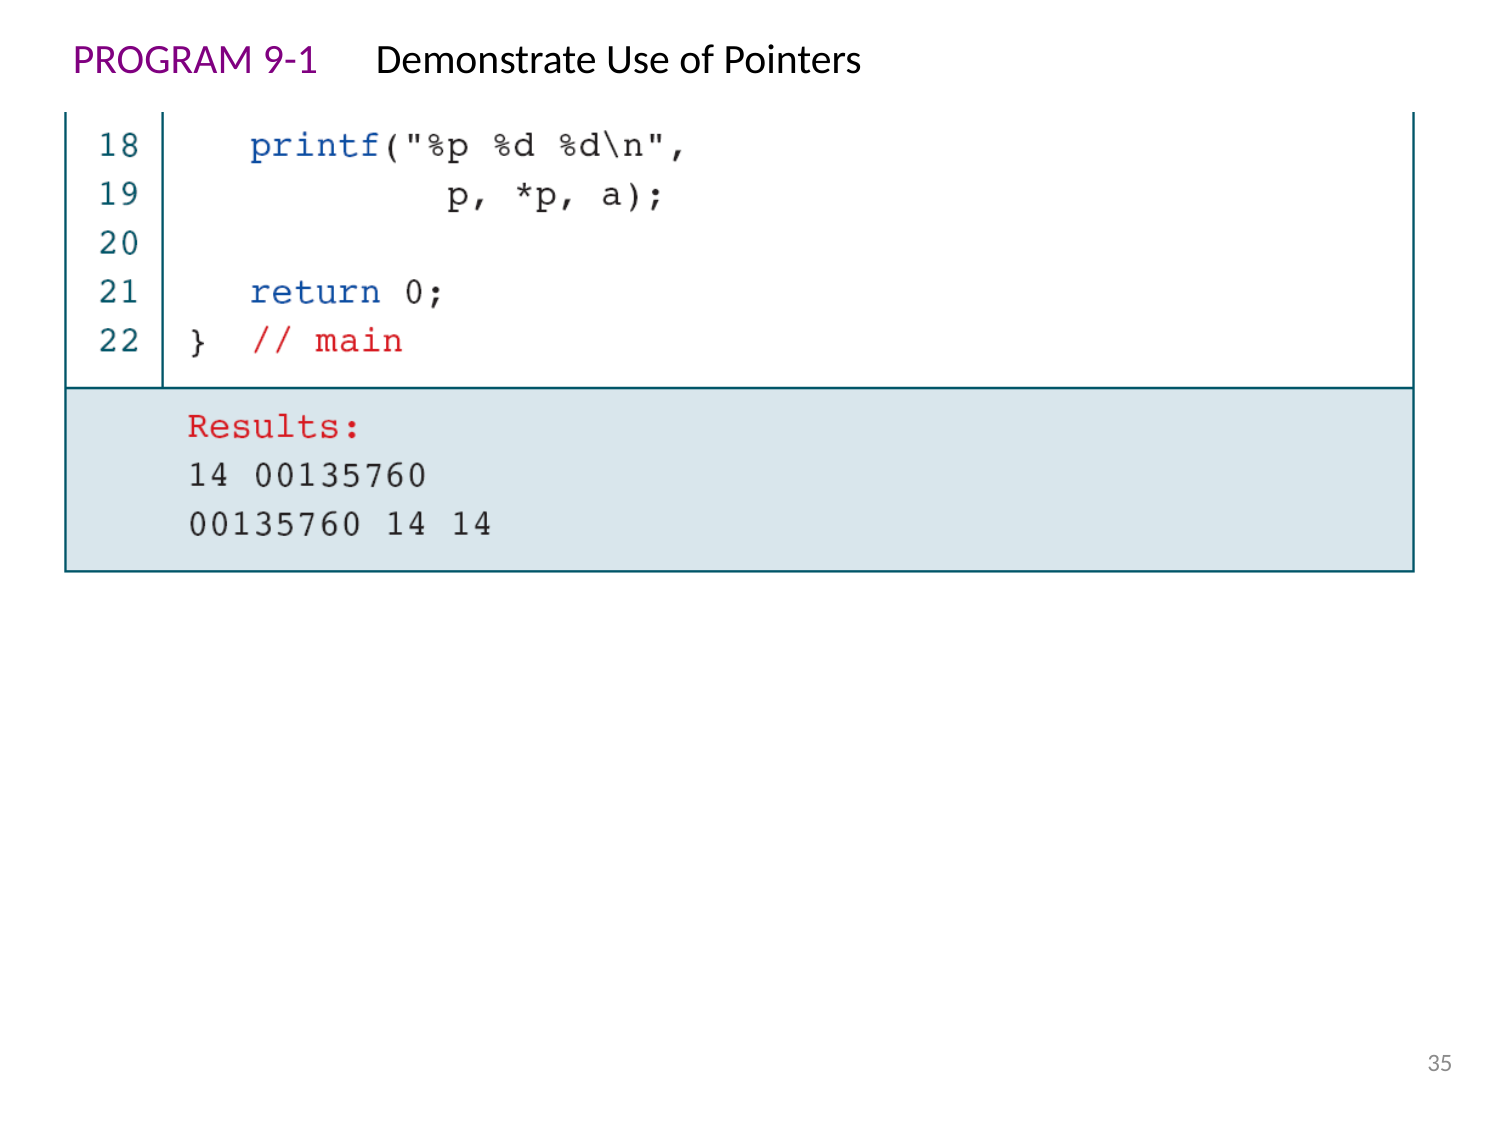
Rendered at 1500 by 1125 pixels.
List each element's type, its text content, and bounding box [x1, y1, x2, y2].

slide_number 35 [1155, 1024, 1468, 1100]
picture [67, 112, 161, 386]
footer [1200, 1037, 1500, 1113]
text_box Demonstrate Use of Pointers [360, 24, 877, 90]
picture [164, 112, 1412, 386]
text_box PROGRAM 9-1 [58, 24, 334, 90]
picture [51, 112, 1426, 579]
picture [67, 390, 1412, 570]
